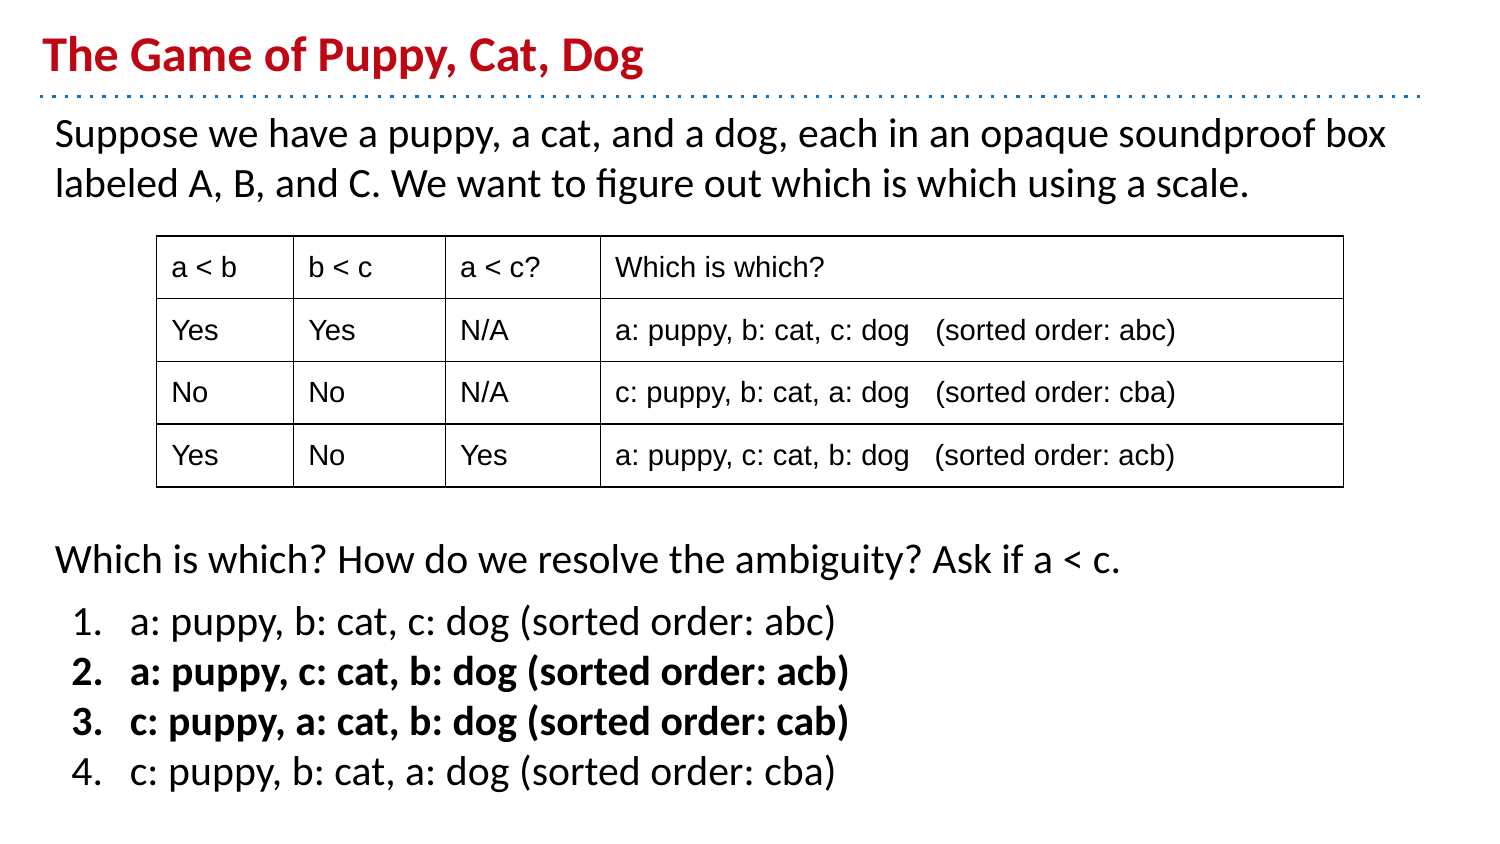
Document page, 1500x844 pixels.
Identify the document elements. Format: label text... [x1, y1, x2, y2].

table_header b < c [294, 237, 445, 298]
table_cell No [157, 362, 293, 423]
table_header Which is which? [601, 237, 1343, 298]
table_header a < b [157, 237, 293, 298]
table_cell a: puppy, b: cat, c: dog (sorted order: abc) [601, 299, 1343, 361]
table_cell Yes [157, 299, 293, 361]
table_cell a: puppy, c: cat, b: dog (sorted order: acb) [601, 425, 1343, 486]
table_cell N/A [446, 362, 600, 423]
table_cell No [294, 425, 445, 486]
list Suppose we have a puppy, a cat, and a dog, each in an opaque soundproof box labeled A, B, and C. We want to figure out which is which using a scale. Which is which? How do we resolve the ambiguity? Ask if a < c. a: puppy, b: cat, c: dog (sorted order: abc) a: puppy, c: cat, b: dog (sorted order: acb) c: puppy, a: cat, b: dog (sorted order: cab) c: puppy, b: cat, a: dog (sorted order: cba) [39, 91, 1425, 773]
title The Game of Puppy, Cat, Dog [27, 15, 1378, 97]
table_cell Yes [446, 425, 600, 486]
table_cell Yes [294, 299, 445, 361]
table_header a < c? [446, 237, 600, 298]
table_cell Yes [157, 425, 293, 486]
table_cell N/A [446, 299, 600, 361]
table_cell No [294, 362, 445, 423]
table_cell c: puppy, b: cat, a: dog (sorted order: cba) [601, 362, 1343, 423]
